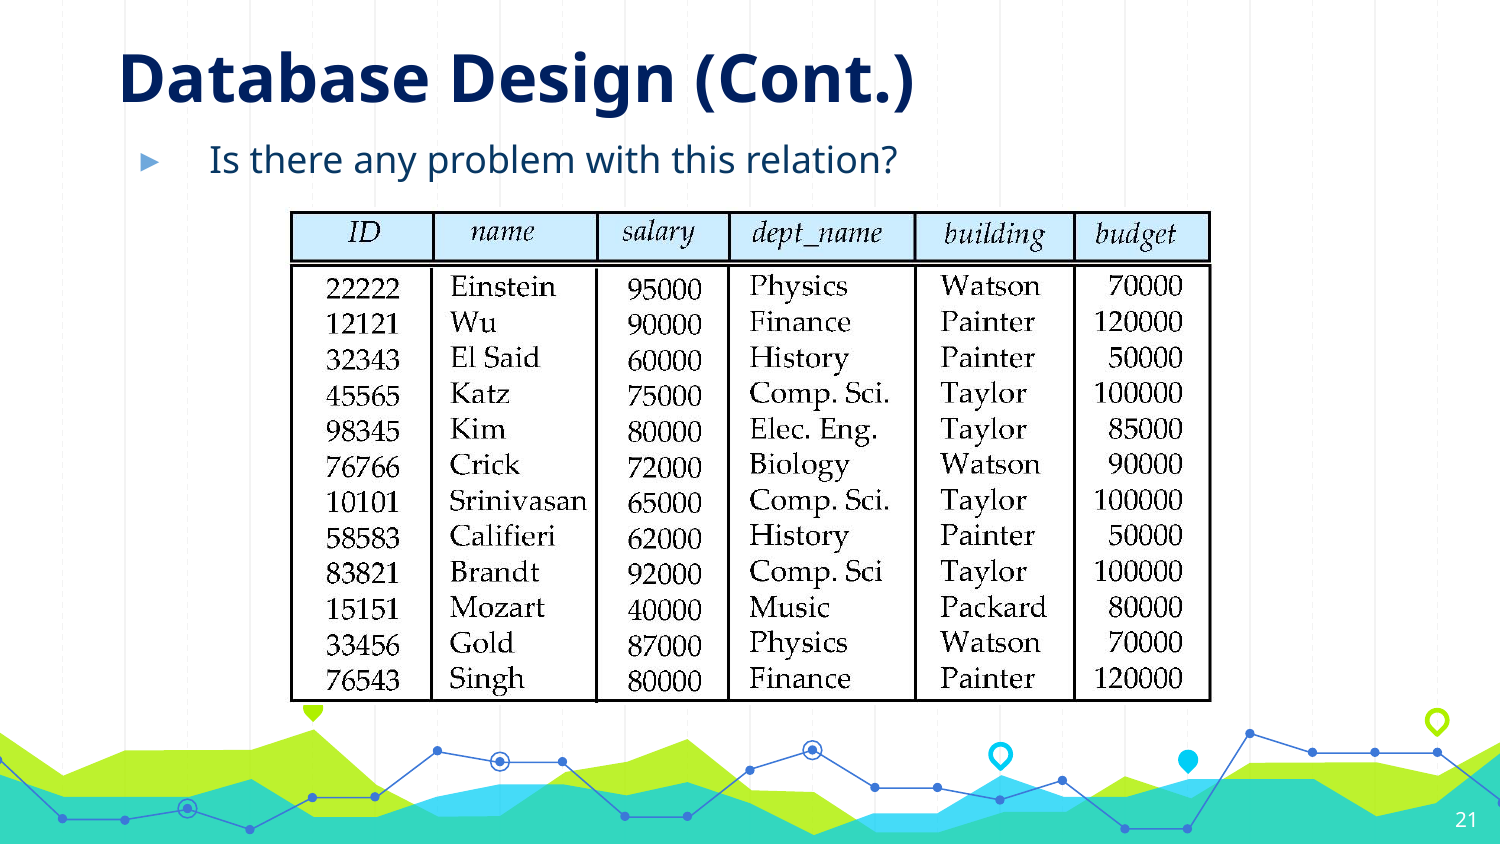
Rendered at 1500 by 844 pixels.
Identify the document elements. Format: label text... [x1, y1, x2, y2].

text_box Database Design (Cont.) [102, 20, 1428, 121]
picture [284, 206, 1216, 705]
slide_number 21 [1403, 791, 1494, 844]
text_box Is there any problem with this relation? [119, 120, 1381, 844]
